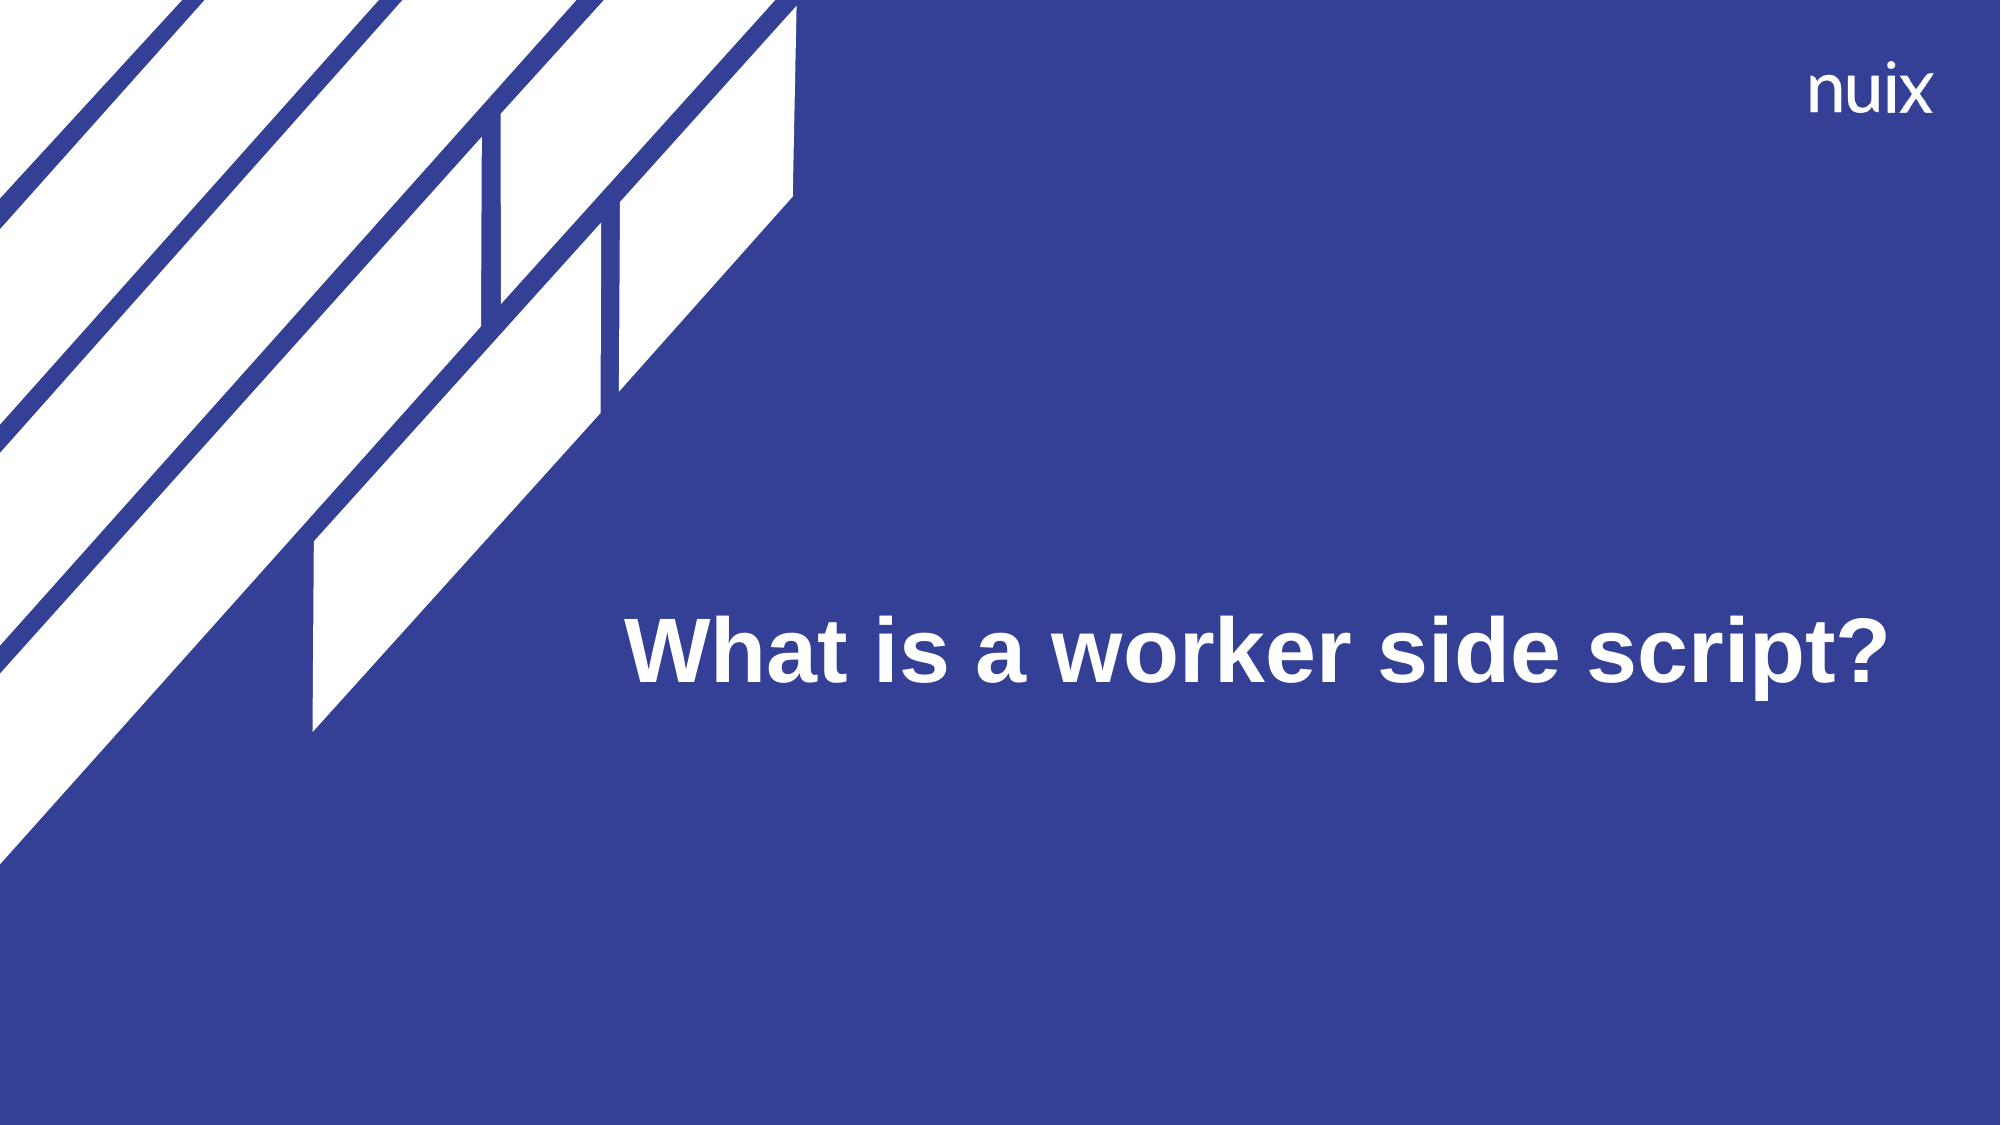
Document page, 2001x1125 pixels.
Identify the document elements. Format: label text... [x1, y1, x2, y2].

picture [1810, 61, 1934, 113]
list What is a worker side script? [609, 521, 1911, 770]
